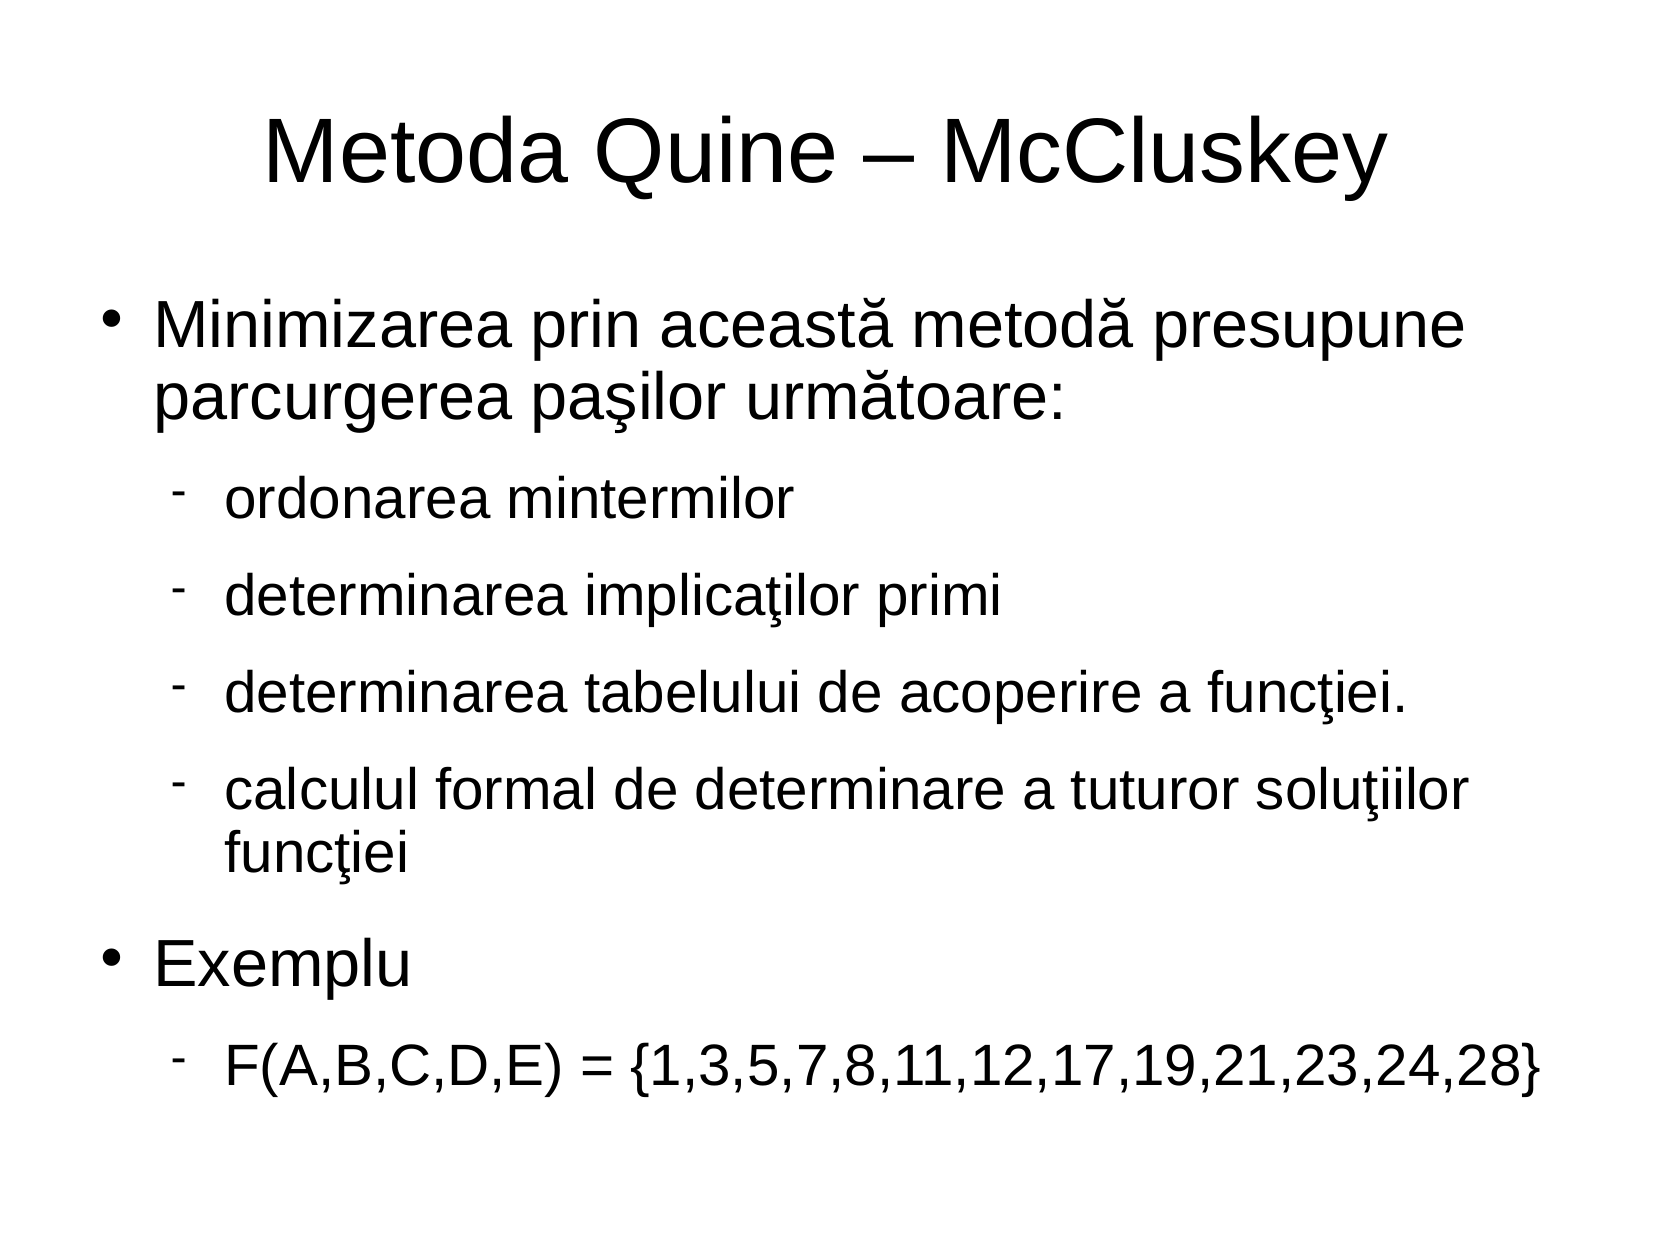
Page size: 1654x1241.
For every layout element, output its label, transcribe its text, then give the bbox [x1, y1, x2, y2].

list Minimizarea prin această metodă presupune parcurgerea paşilor următoare: ordonarea mintermilor determinarea implicaţilor primi determinarea tabelului de acoperire a funcţiei. calculul formal de determinare a tuturor soluţiilor funcţiei Exemplu F(A,B,C,D,E) = {1,3,5,7,8,11,12,17,19,21,23,24,28} [82, 290, 1545, 1095]
title Metoda Quine – McCluskey [82, 49, 1571, 257]
